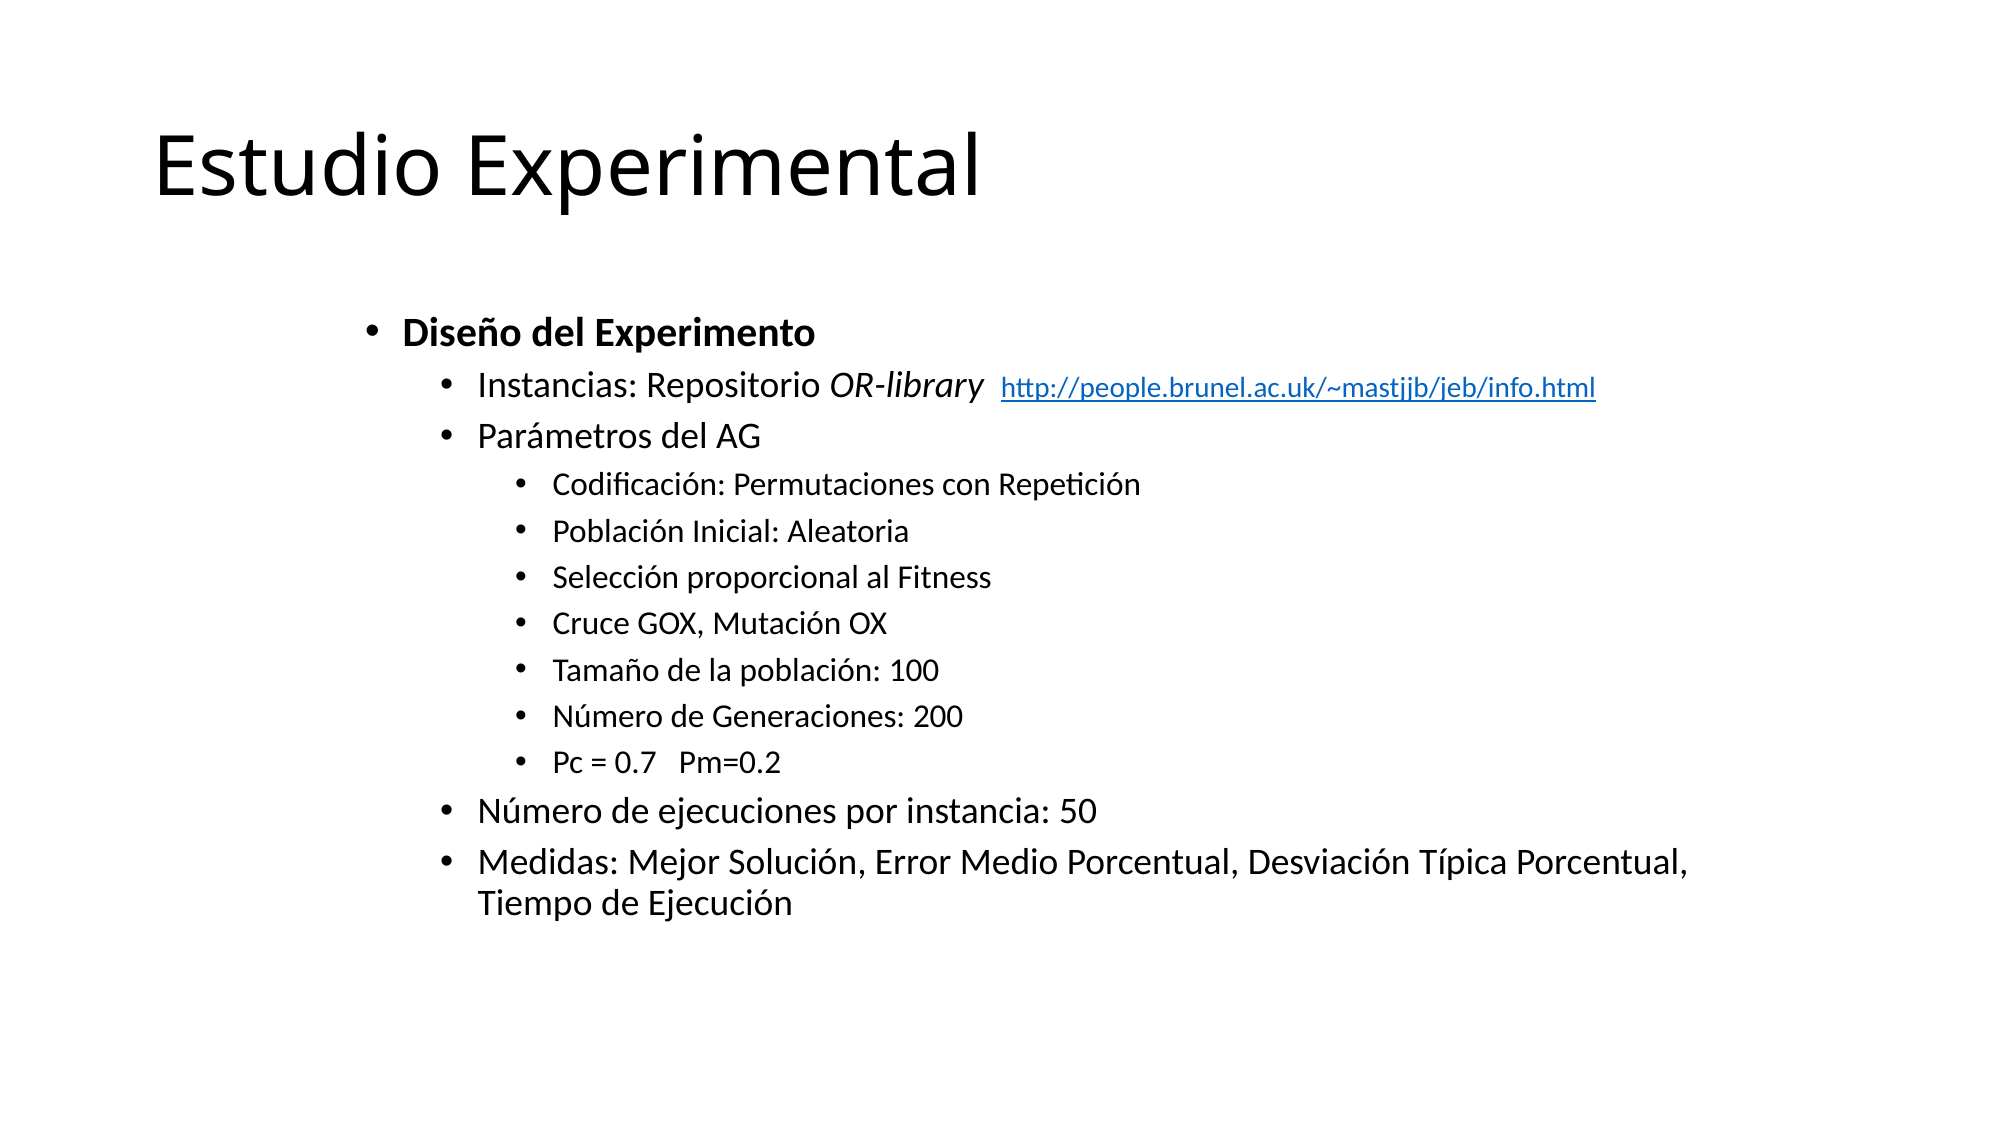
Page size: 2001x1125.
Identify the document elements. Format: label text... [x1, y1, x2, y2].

title Estudio Experimental [137, 59, 1863, 278]
list Diseño del Experimento Instancias: Repositorio OR-library http://people.brunel.ac.uk/~mastjjb/jeb/info.html Parámetros del AG Codificación: Permutaciones con Repetición Población Inicial: Aleatoria Selección proporcional al Fitness Cruce GOX, Mutación OX Tamaño de la población: 100 Número de Generaciones: 200 Pc = 0.7 Pm=0.2 Número de ejecuciones por instancia: 50 Medidas: Mejor Solución, Error Medio Porcentual, Desviación Típica Porcentual, Tiempo de Ejecución [350, 302, 1750, 1024]
